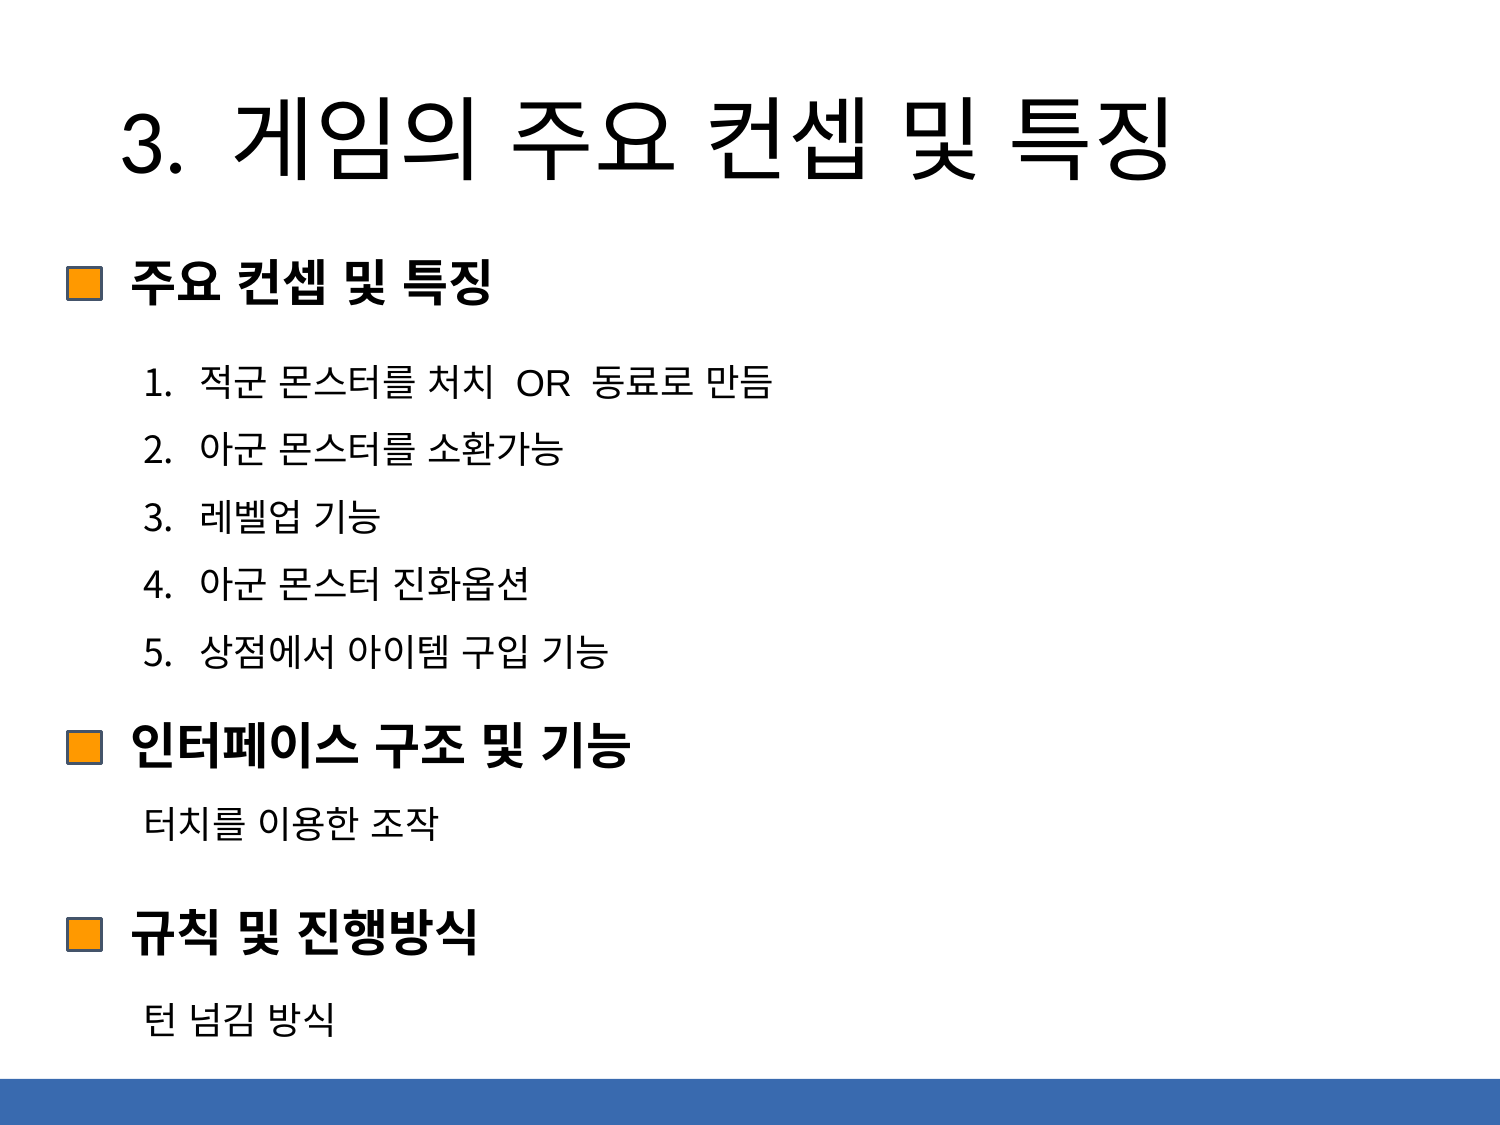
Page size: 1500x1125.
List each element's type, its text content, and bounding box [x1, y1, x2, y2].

text_box 턴 넘김 방식 [128, 981, 1446, 1053]
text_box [67, 886, 1404, 967]
title 3. 게임의 주요 컨셉 및 특징 [103, 59, 1397, 227]
text_box 적군 몬스터를 처치 OR 동료로 만듬 아군 몬스터를 소환가능 레벨업 기능 아군 몬스터 진화옵션 상점에서 아이템 구입 기능 [128, 321, 1446, 779]
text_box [67, 235, 1404, 316]
text_box 터치를 이용한 조작 [128, 779, 1446, 860]
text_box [67, 699, 1404, 780]
